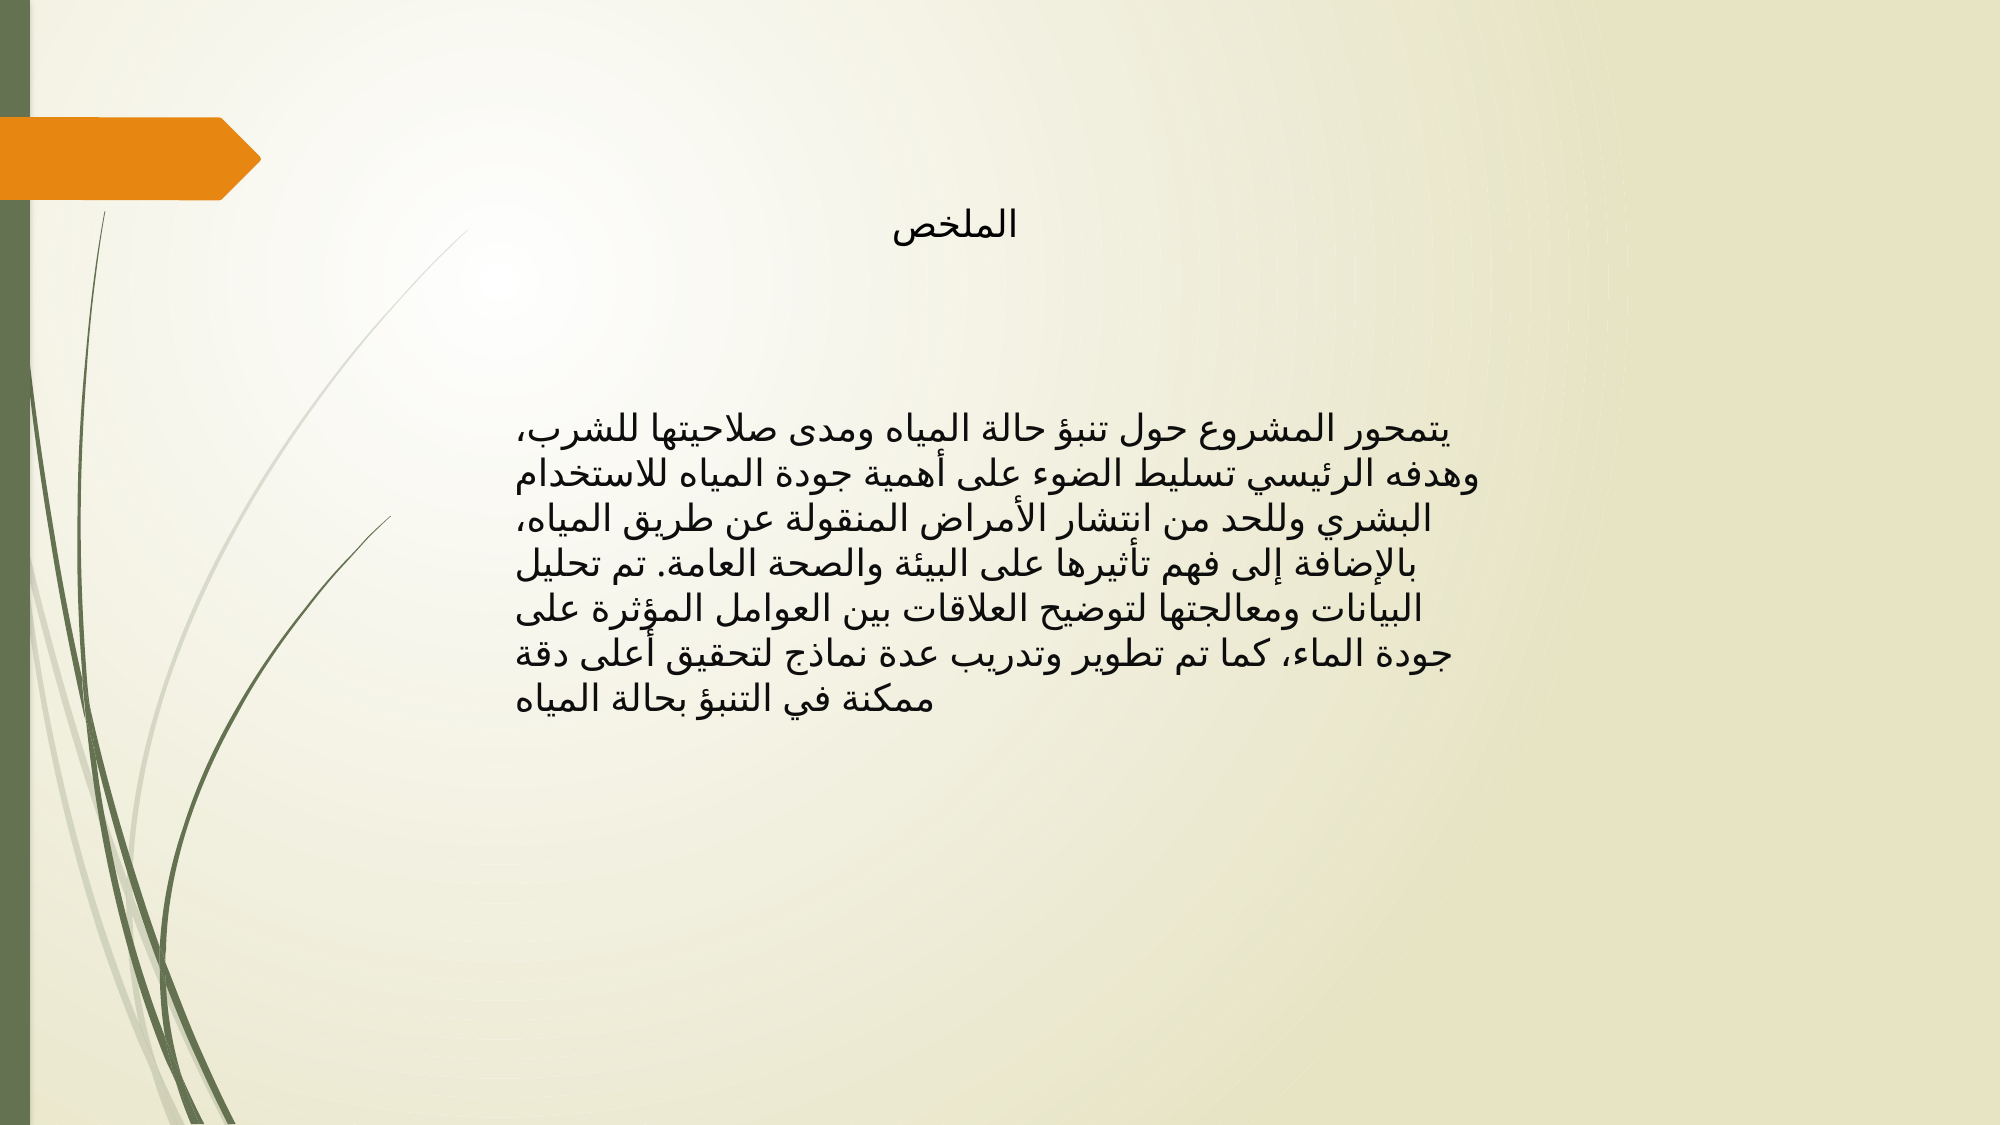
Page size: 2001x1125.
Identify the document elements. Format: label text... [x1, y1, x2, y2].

text_box يتمحور المشروع حول تنبؤ حالة المياه ومدى صلاحيتها للشرب، وهدفه الرئيسي تسليط الضوء على أهمية جودة المياه للاستخدام البشري وللحد من انتشار الأمراض المنقولة عن طريق المياه، بالإضافة إلى فهم تأثيرها على البيئة والصحة العامة. تم تحليل البيانات ومعالجتها لتوضيح العلاقات بين العوامل المؤثرة على جودة الماء، كما تم تطوير وتدريب عدة نماذج لتحقيق أعلى دقة ممكنة في التنبؤ بحالة المياه [499, 396, 1500, 727]
text_box الملخص [727, 193, 1183, 253]
